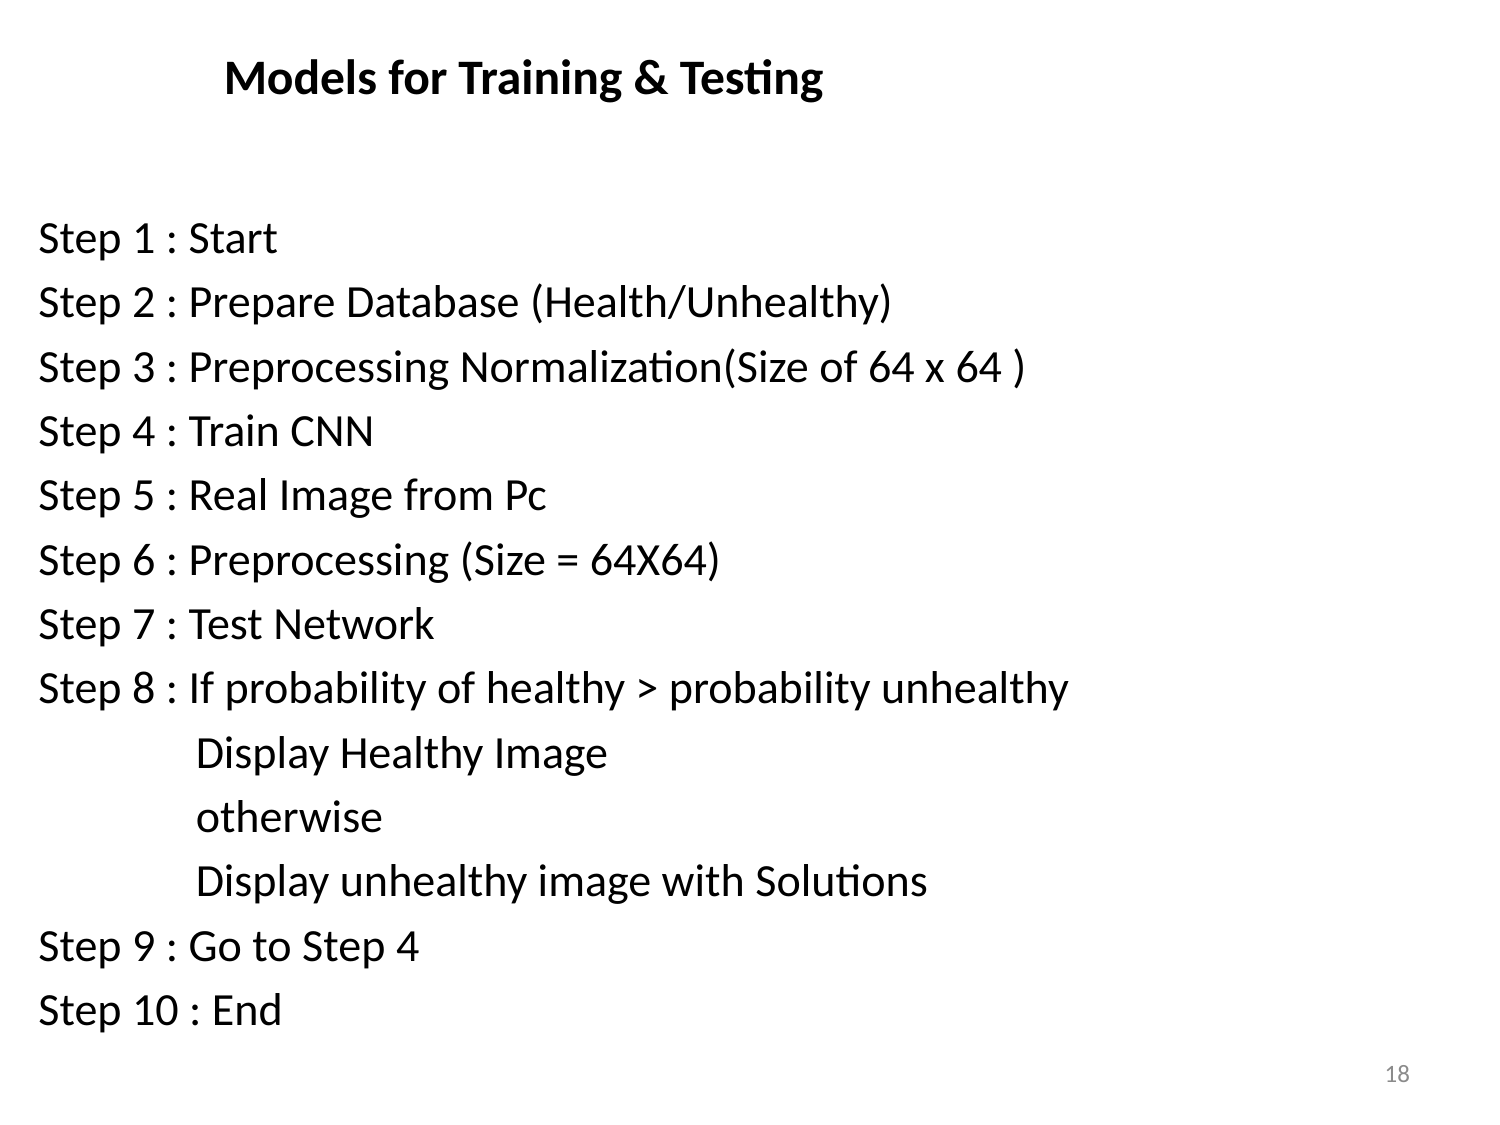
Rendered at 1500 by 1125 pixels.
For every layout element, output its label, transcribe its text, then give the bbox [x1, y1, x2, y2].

list Step 1 : Start Step 2 : Prepare Database (Health/Unhealthy) Step 3 : Preprocessing Normalization(Size of 64 x 64 ) Step 4 : Train CNN Step 5 : Real Image from Pc Step 6 : Preprocessing (Size = 64X64) Step 7 : Test Network Step 8 : If probability of healthy > probability unhealthy Display Healthy Image otherwise Display unhealthy image with Solutions Step 9 : Go to Step 4 Step 10 : End [23, 200, 1236, 1047]
title Models for Training & Testing [0, 37, 1159, 113]
slide_number 18 [1074, 1042, 1425, 1103]
